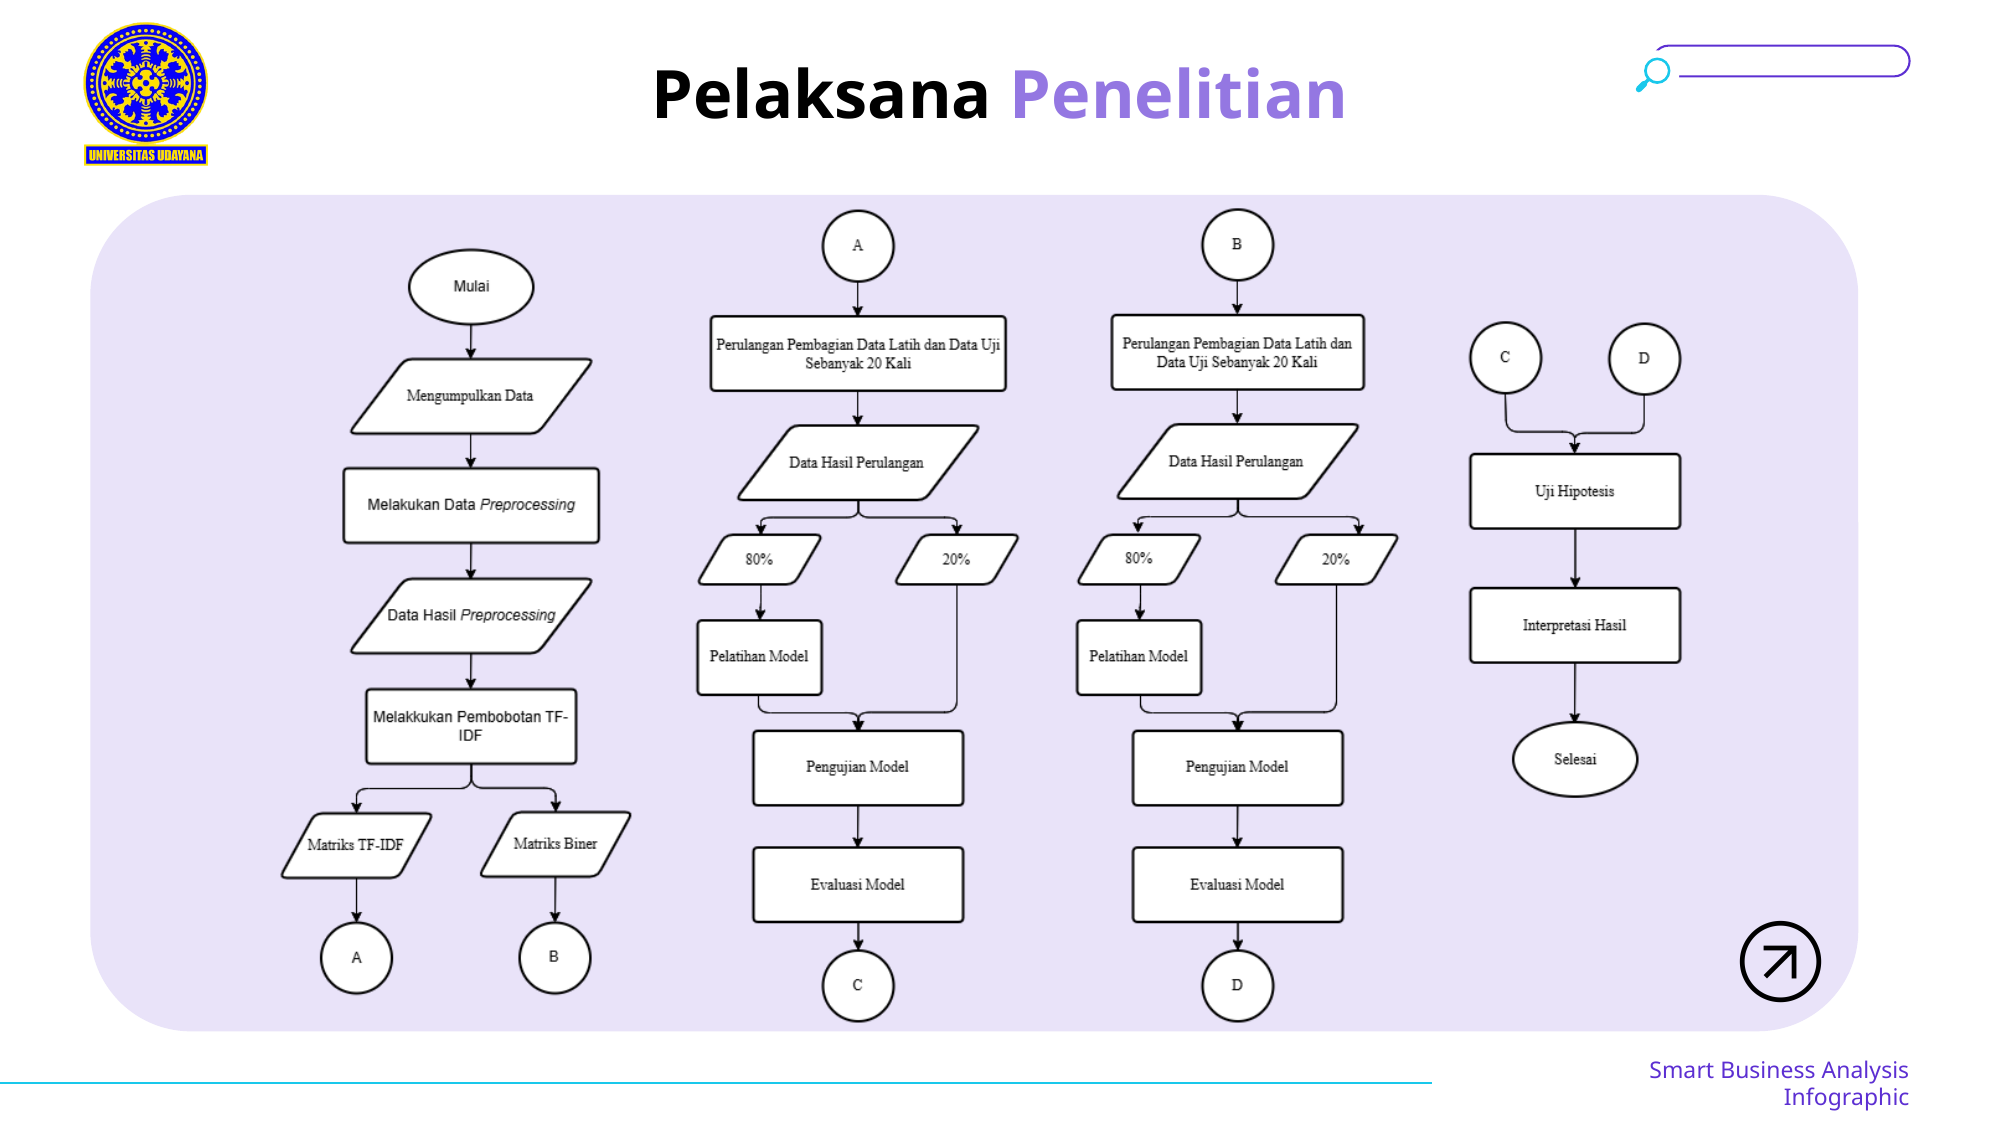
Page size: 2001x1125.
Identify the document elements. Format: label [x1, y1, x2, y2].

picture [77, 17, 213, 169]
text_box [0, 45, 1910, 1098]
picture [1739, 921, 1822, 1003]
picture [232, 186, 1738, 1052]
